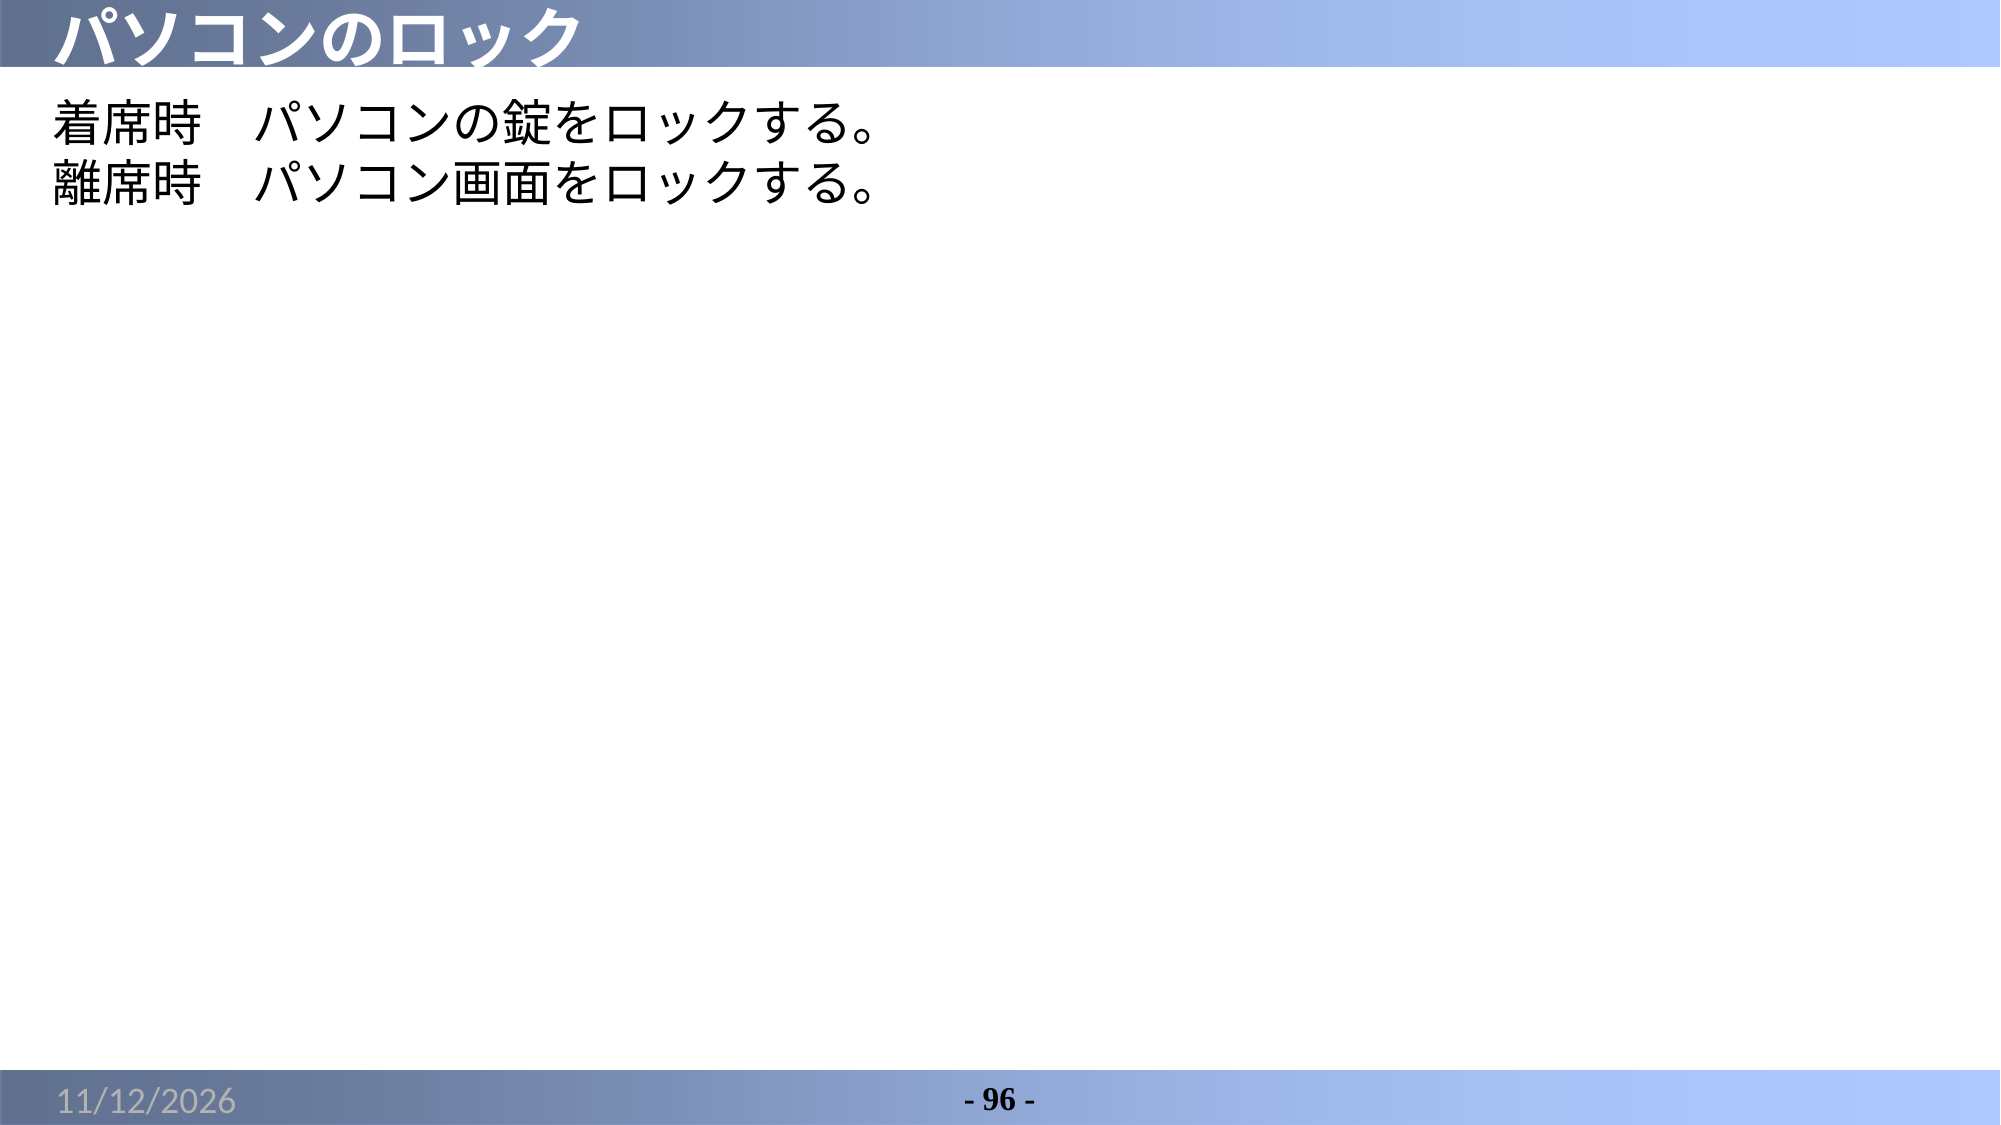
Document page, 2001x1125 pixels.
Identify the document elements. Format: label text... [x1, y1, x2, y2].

slide_number - 96 - [934, 1078, 1063, 1117]
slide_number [55, 1076, 516, 1122]
title パソコンのロック [52, 0, 1946, 78]
list 着席時 パソコンの錠をロックする。 離席時 パソコン画面をロックする。 [52, 91, 1946, 213]
